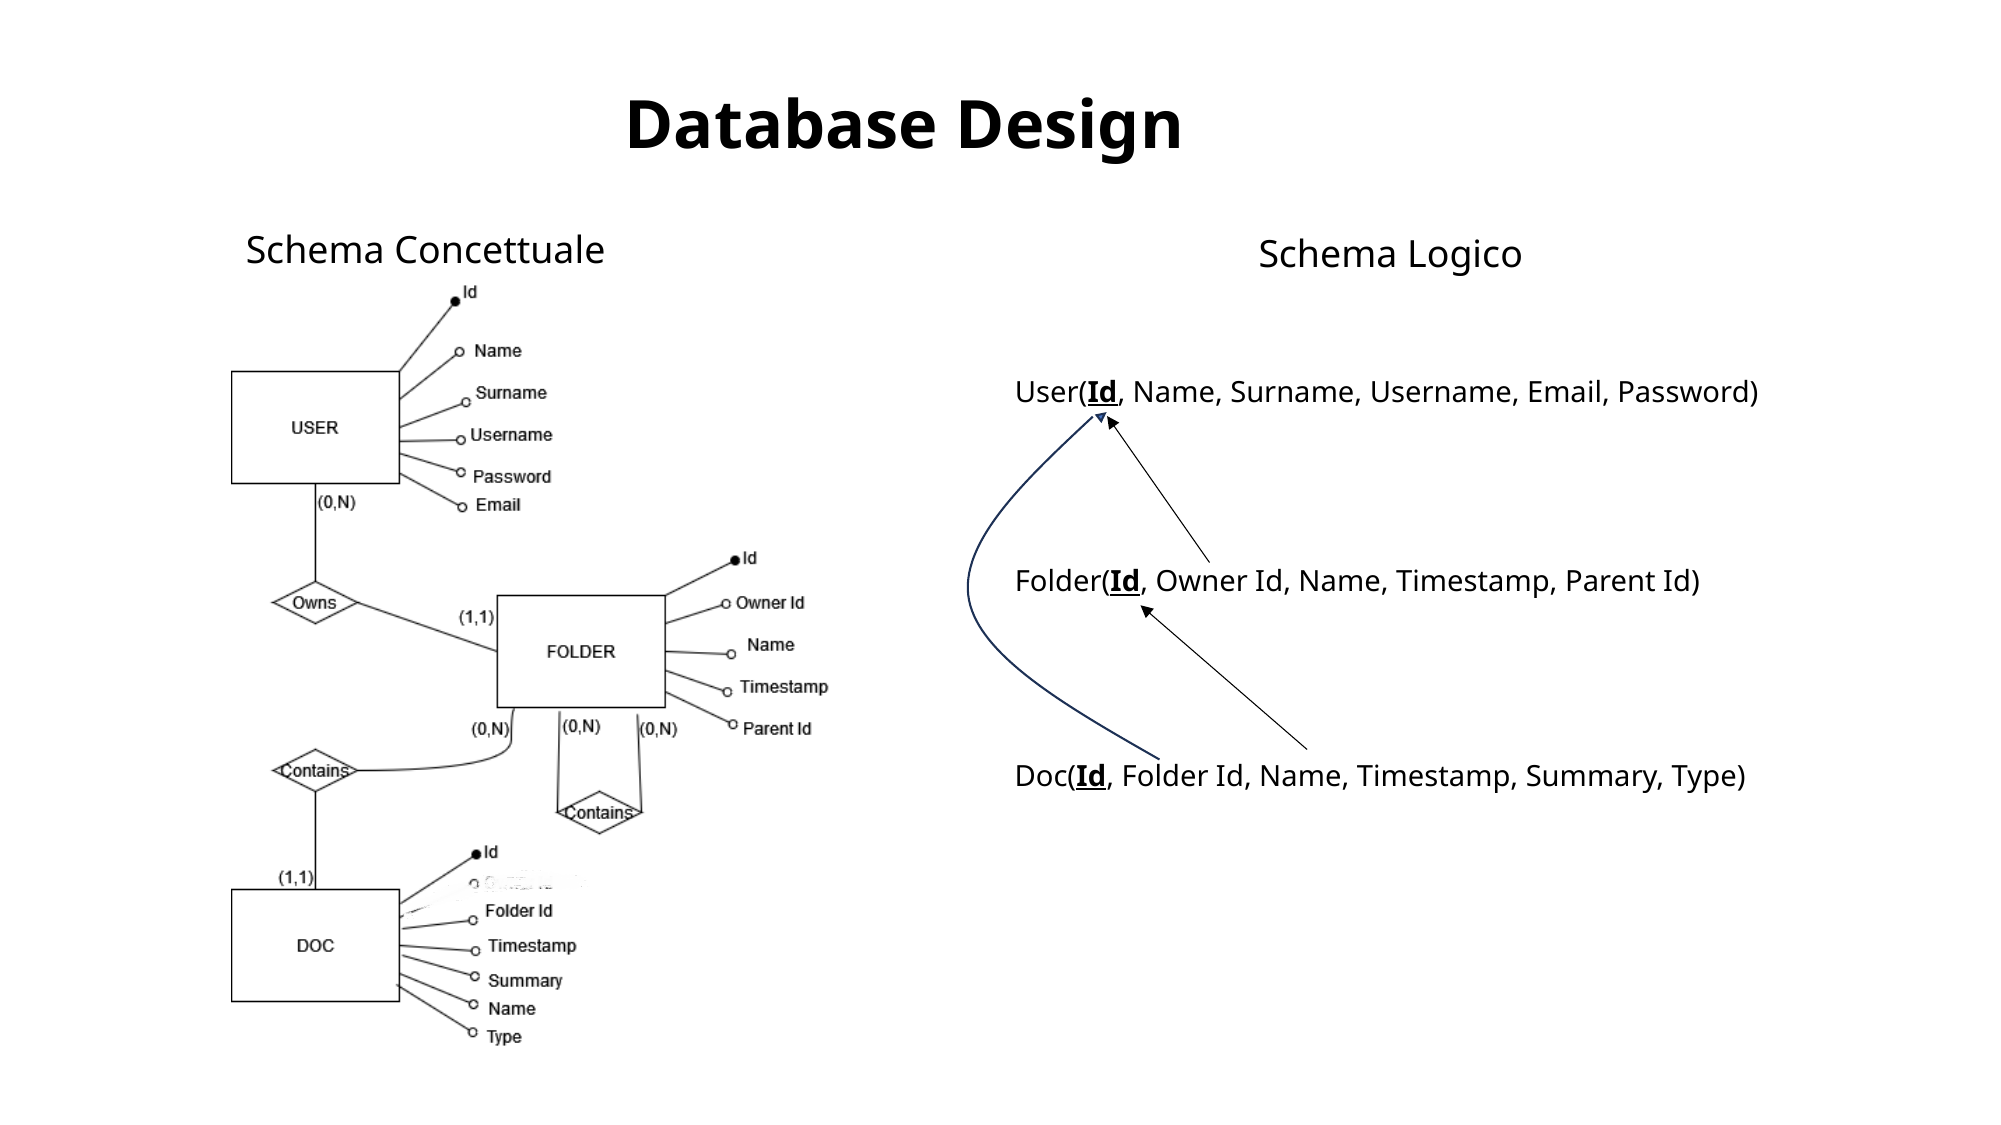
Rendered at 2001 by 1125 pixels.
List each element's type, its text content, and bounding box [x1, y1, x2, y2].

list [231, 273, 848, 1057]
text_box Folder(Id, Owner Id, Name, Timestamp, Parent Id) [1122, 554, 1789, 605]
title Database Design [175, 68, 1634, 171]
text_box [1107, 415, 1210, 563]
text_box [402, 874, 554, 919]
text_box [1140, 605, 1308, 750]
text_box [1094, 412, 1107, 424]
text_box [402, 908, 415, 922]
text_box Doc(Id, Folder Id, Name, Timestamp, Summary, Type) [999, 749, 1908, 800]
text_box Schema Concettuale [231, 218, 757, 273]
text_box Schema Logico [1243, 223, 1769, 283]
text_box User(Id, Name, Surname, Username, Email, Password) [999, 365, 1789, 416]
text_box [966, 415, 1160, 761]
